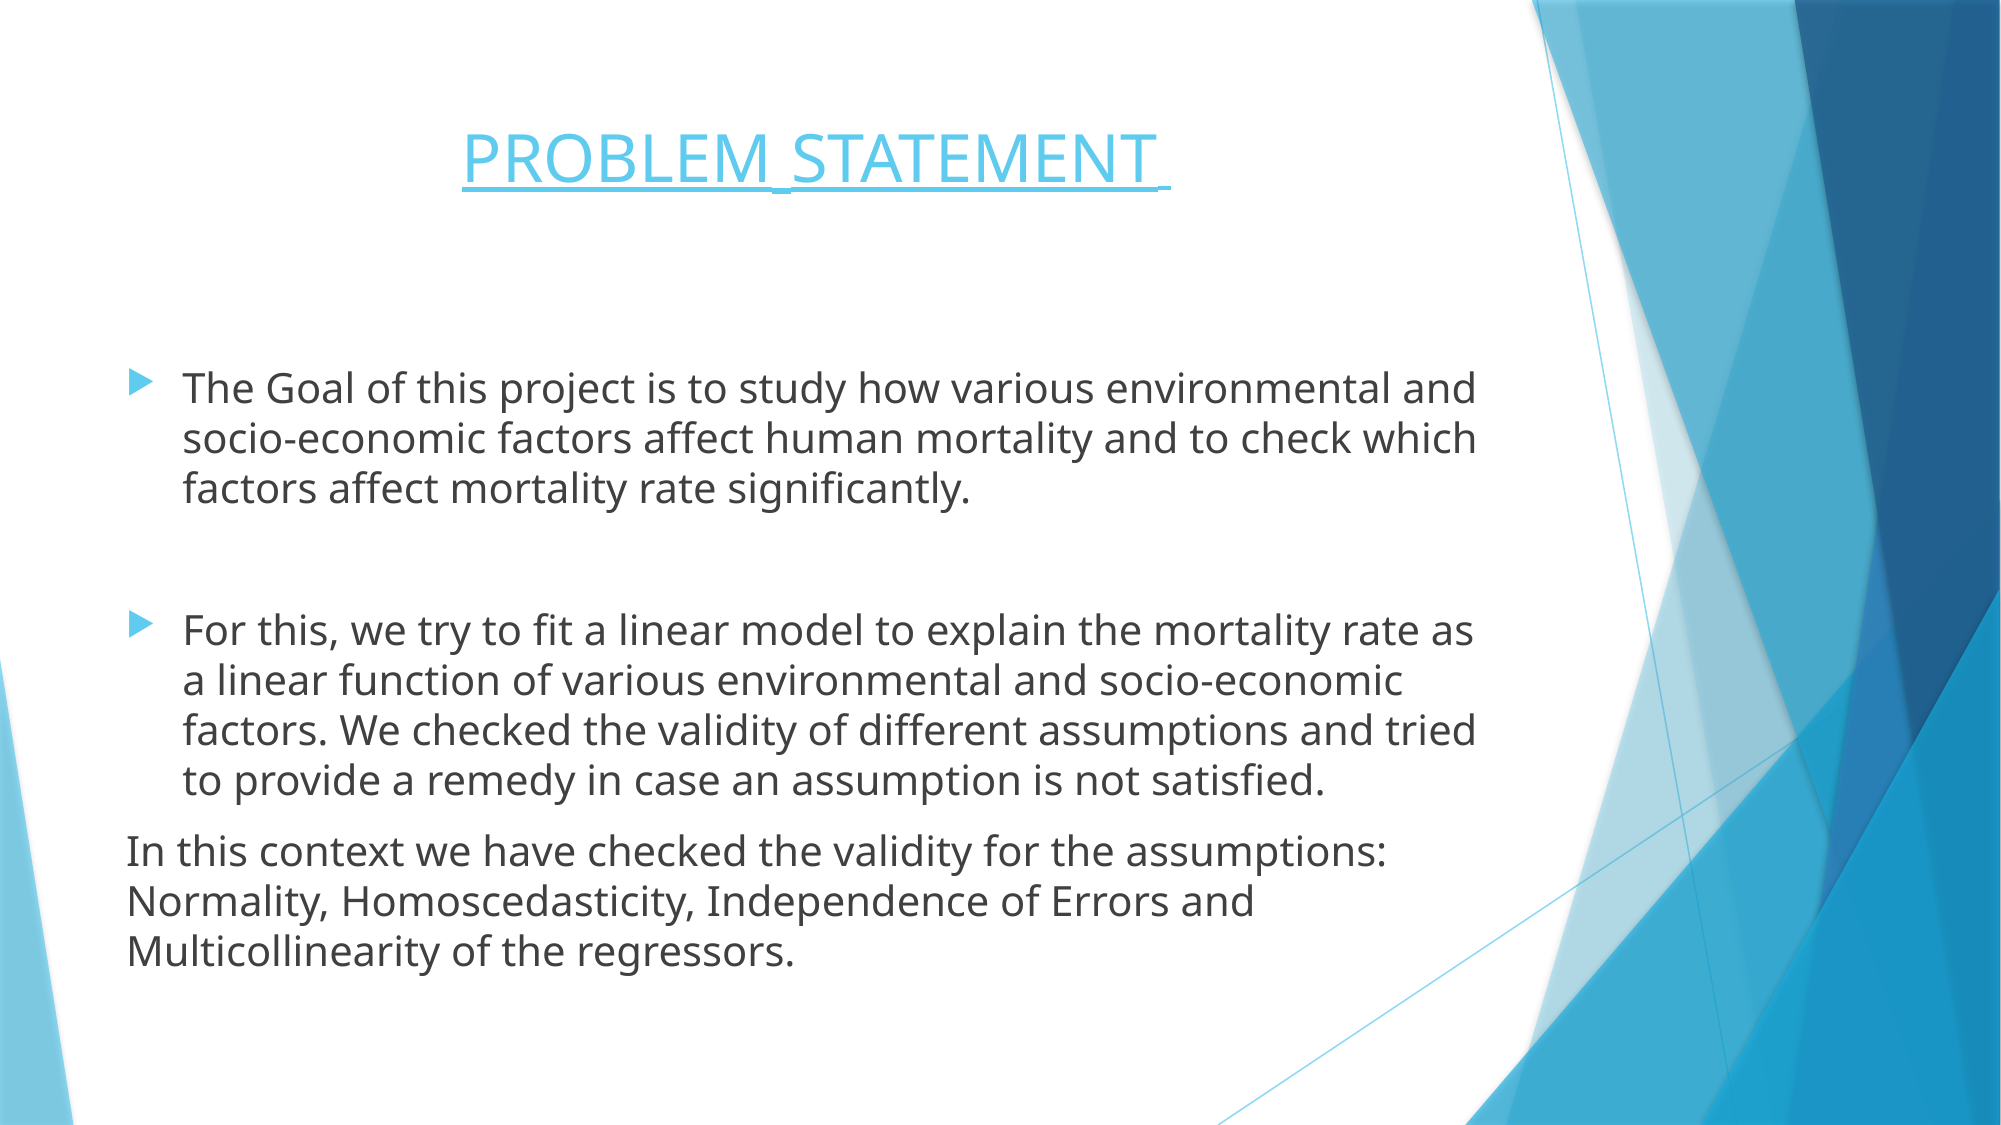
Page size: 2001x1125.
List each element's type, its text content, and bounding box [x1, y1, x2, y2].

title PROBLEM STATEMENT [111, 99, 1522, 317]
list The Goal of this project is to study how various environmental and socio-economic factors affect human mortality and to check which factors affect mortality rate significantly. For this, we try to fit a linear model to explain the mortality rate as a linear function of various environmental and socio-economic factors. We checked the validity of different assumptions and tried to provide a remedy in case an assumption is not satisfied. In this context we have checked the validity for the assumptions: Normality, Homoscedasticity, Independence of Errors and Multicollinearity of the regressors. [111, 354, 1522, 992]
